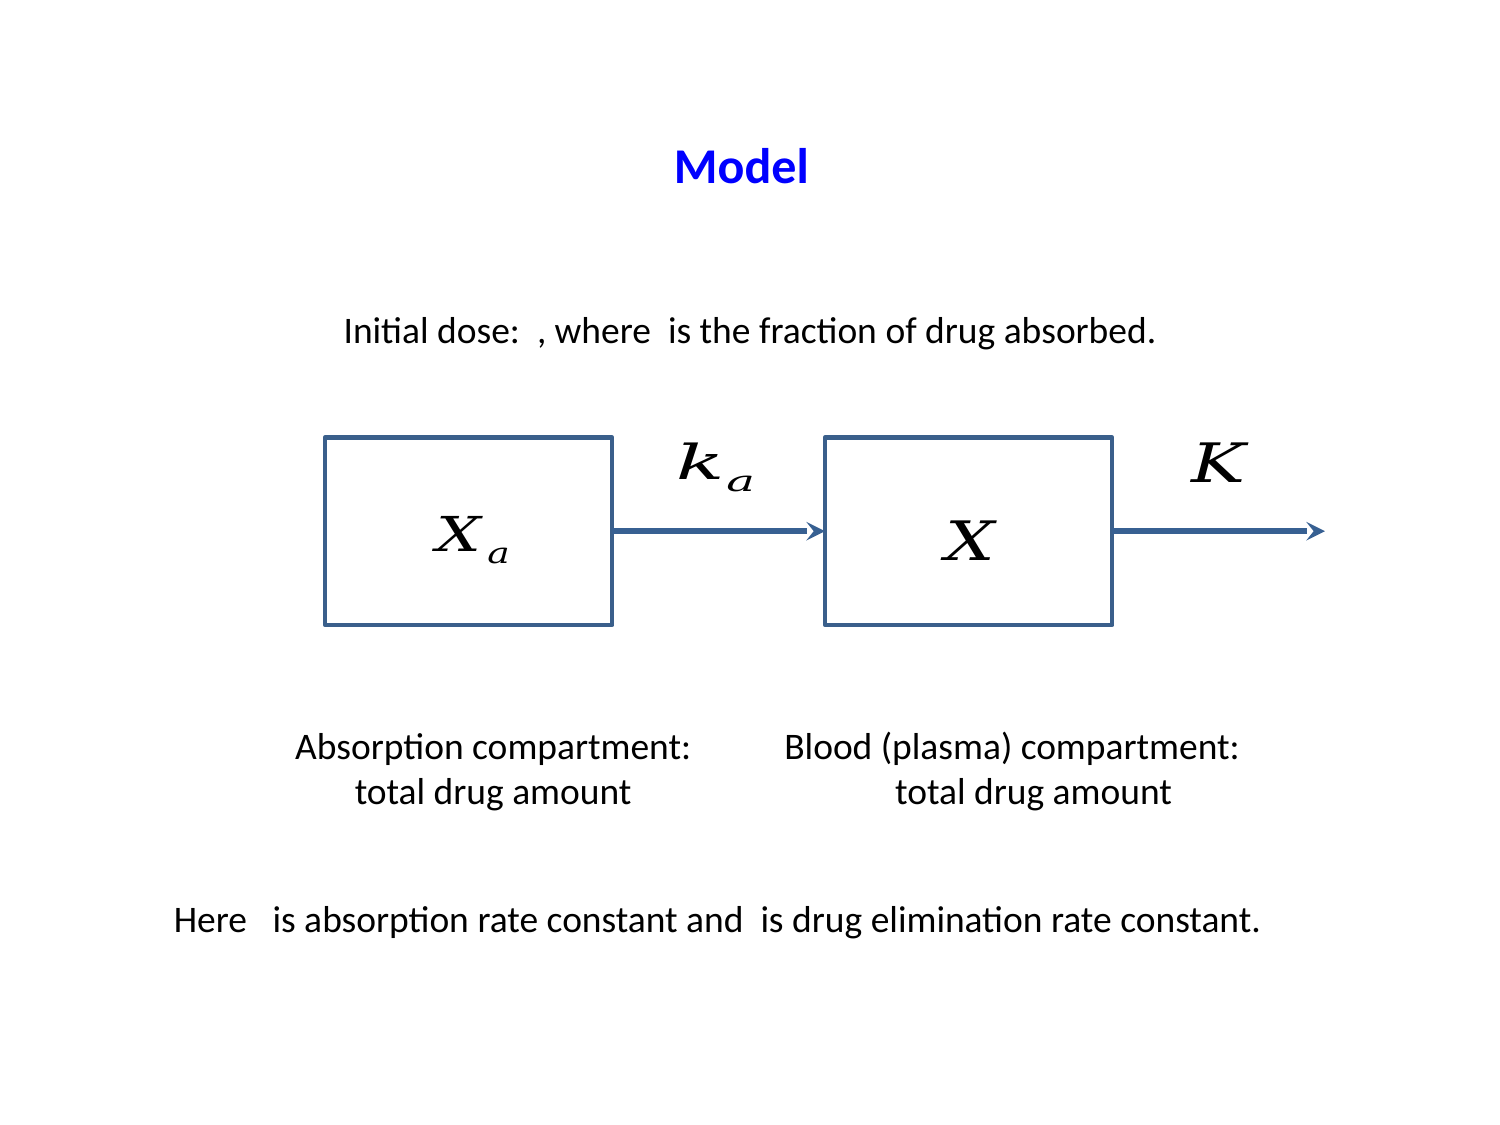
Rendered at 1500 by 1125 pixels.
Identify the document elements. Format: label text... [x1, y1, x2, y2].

text_box Absorption compartment: Blood (plasma) compartment: total drug amount total drug amount [280, 715, 1256, 820]
text_box [823, 435, 1114, 627]
text_box Model [659, 125, 824, 201]
text_box [323, 435, 614, 627]
